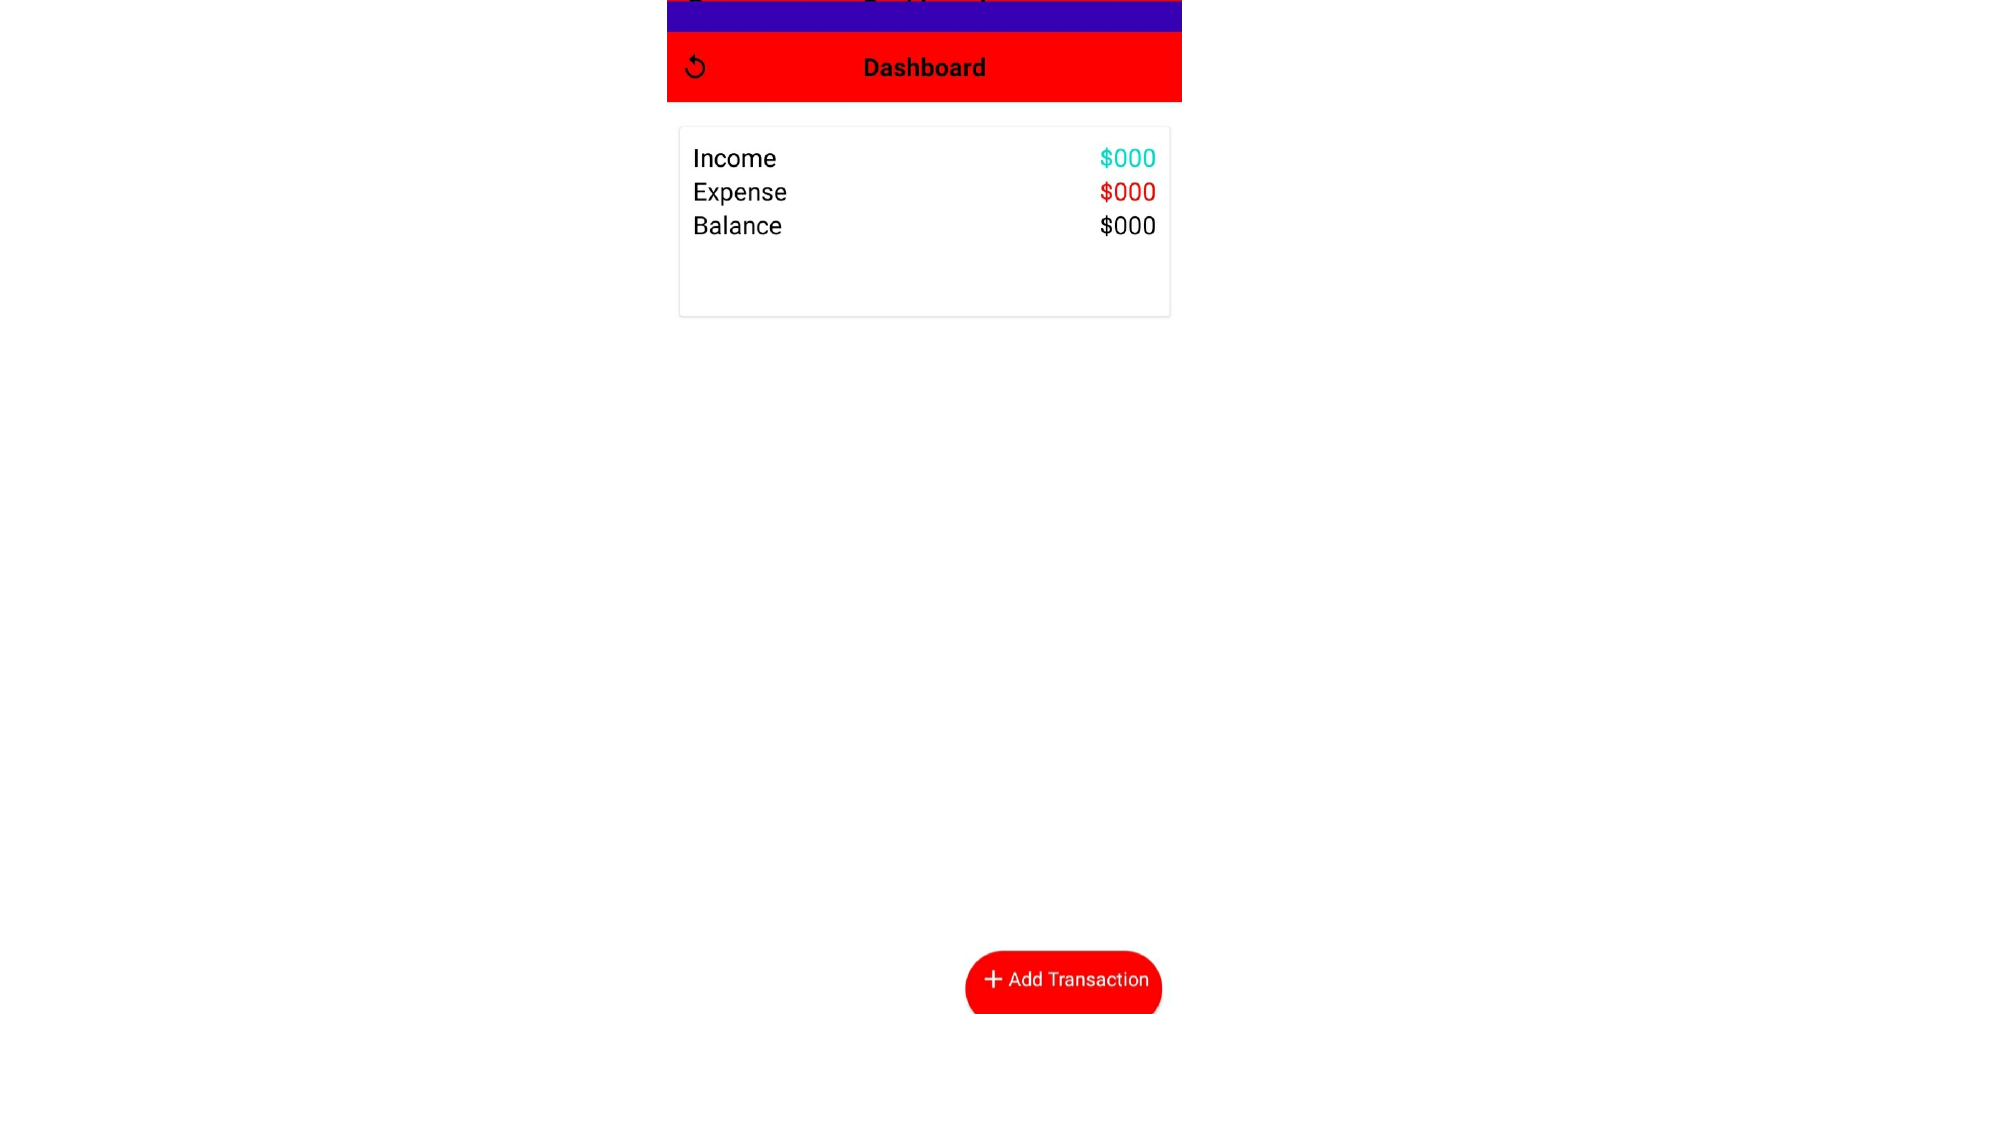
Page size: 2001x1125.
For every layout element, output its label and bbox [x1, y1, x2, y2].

list [667, 0, 1182, 1014]
